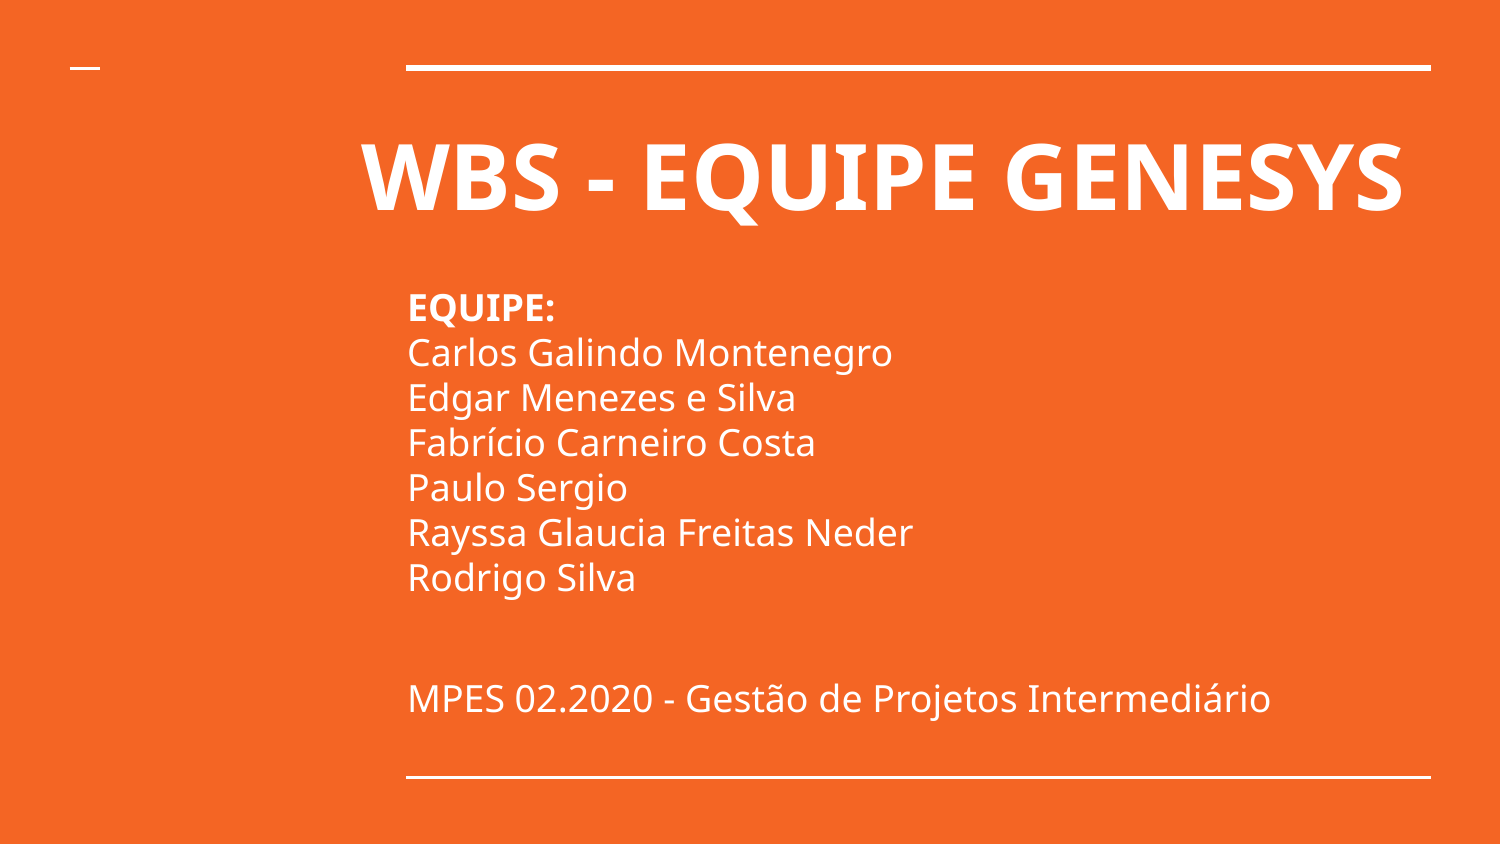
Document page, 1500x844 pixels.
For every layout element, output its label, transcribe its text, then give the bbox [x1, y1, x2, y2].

title WBS - EQUIPE GENESYS [346, 103, 1428, 357]
text_box EQUIPE: Carlos Galindo Montenegro Edgar Menezes e Silva Fabrício Carneiro Costa Paulo Sergio Rayssa Glaucia Freitas Neder Rodrigo Silva [392, 269, 1314, 660]
subtitle MPES 02.2020 - Gestão de Projetos Intermediário [392, 645, 1431, 735]
